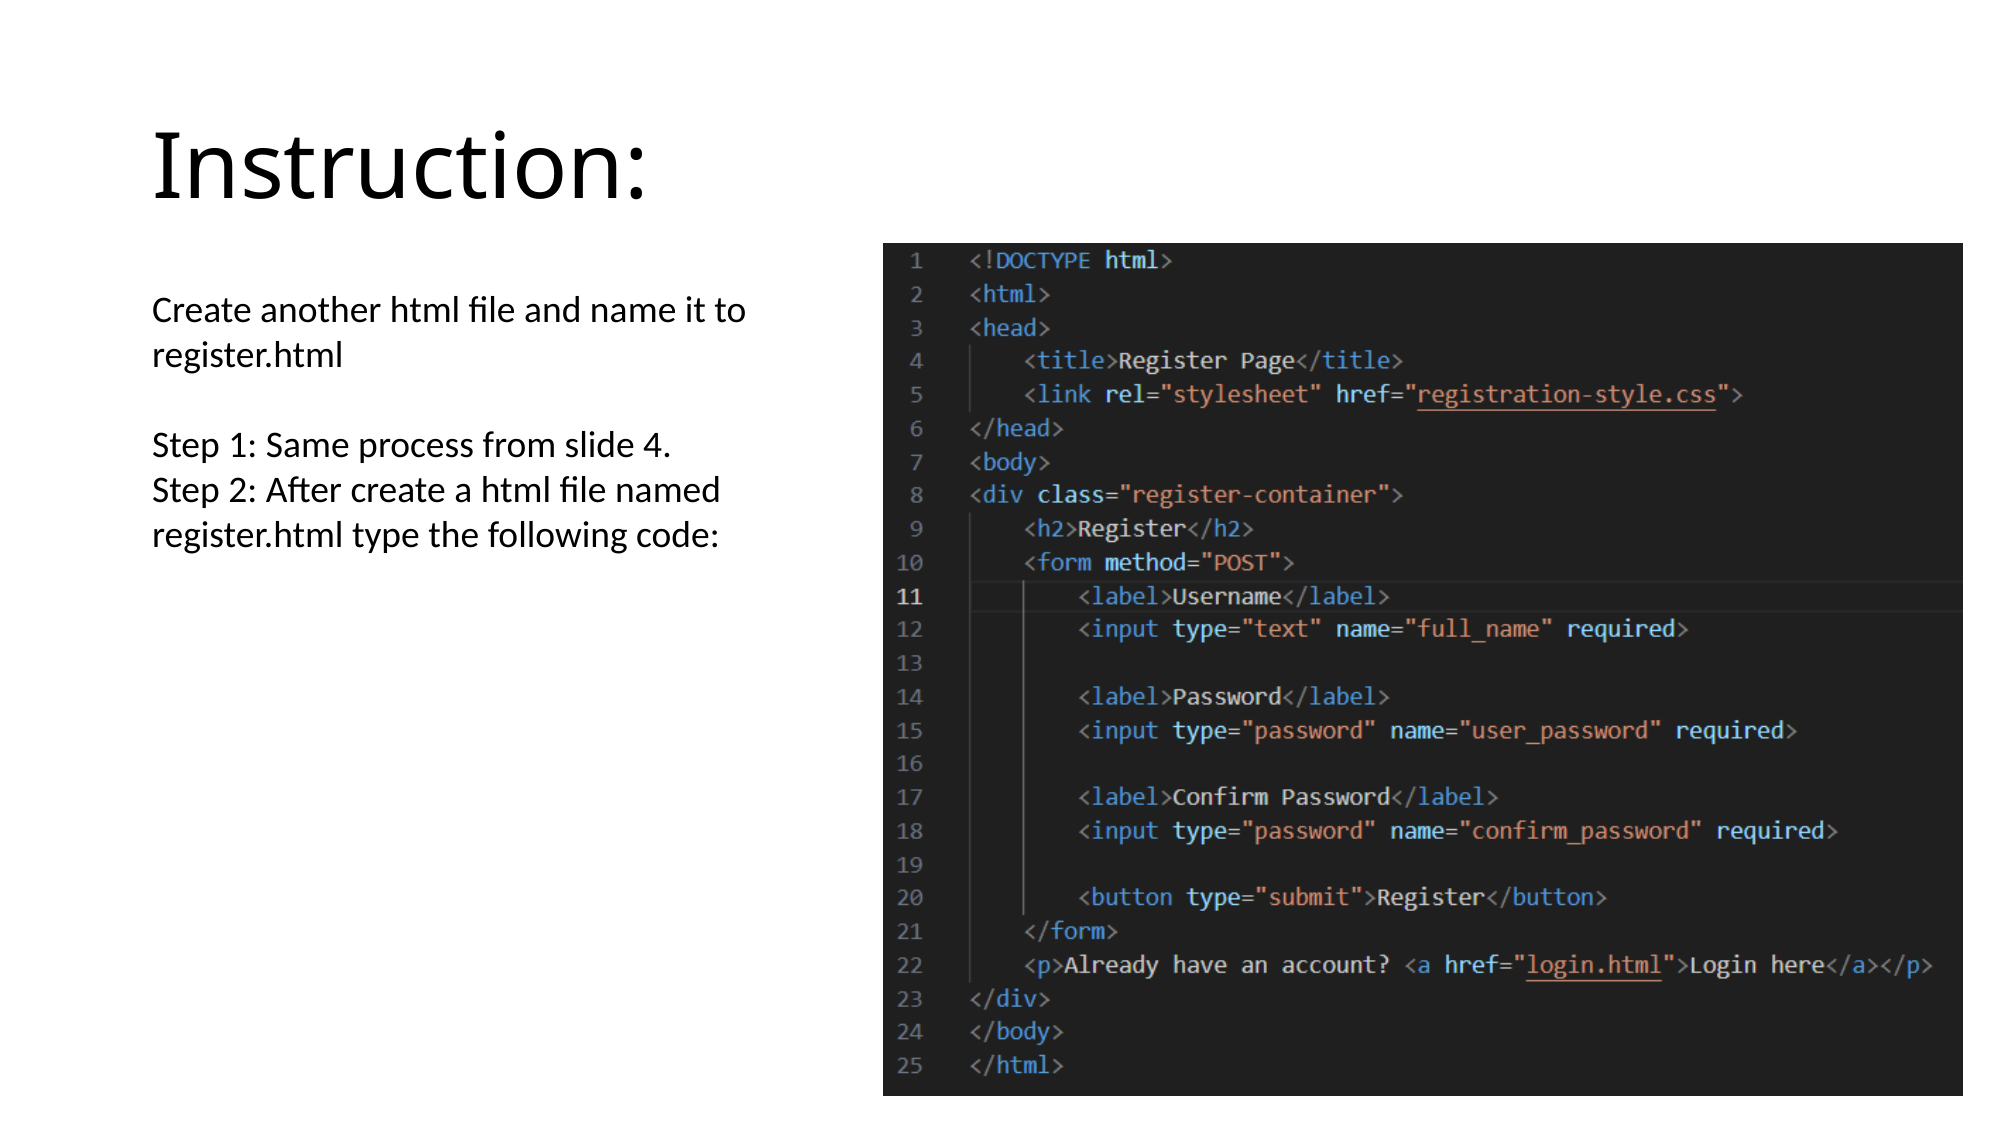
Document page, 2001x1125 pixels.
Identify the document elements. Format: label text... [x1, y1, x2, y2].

text_box Create another html file and name it to register.html Step 1: Same process from slide 4. Step 2: After create a html file named register.html type the following code: [137, 277, 816, 563]
title Instruction: [137, 59, 1863, 278]
picture [883, 243, 1963, 1096]
